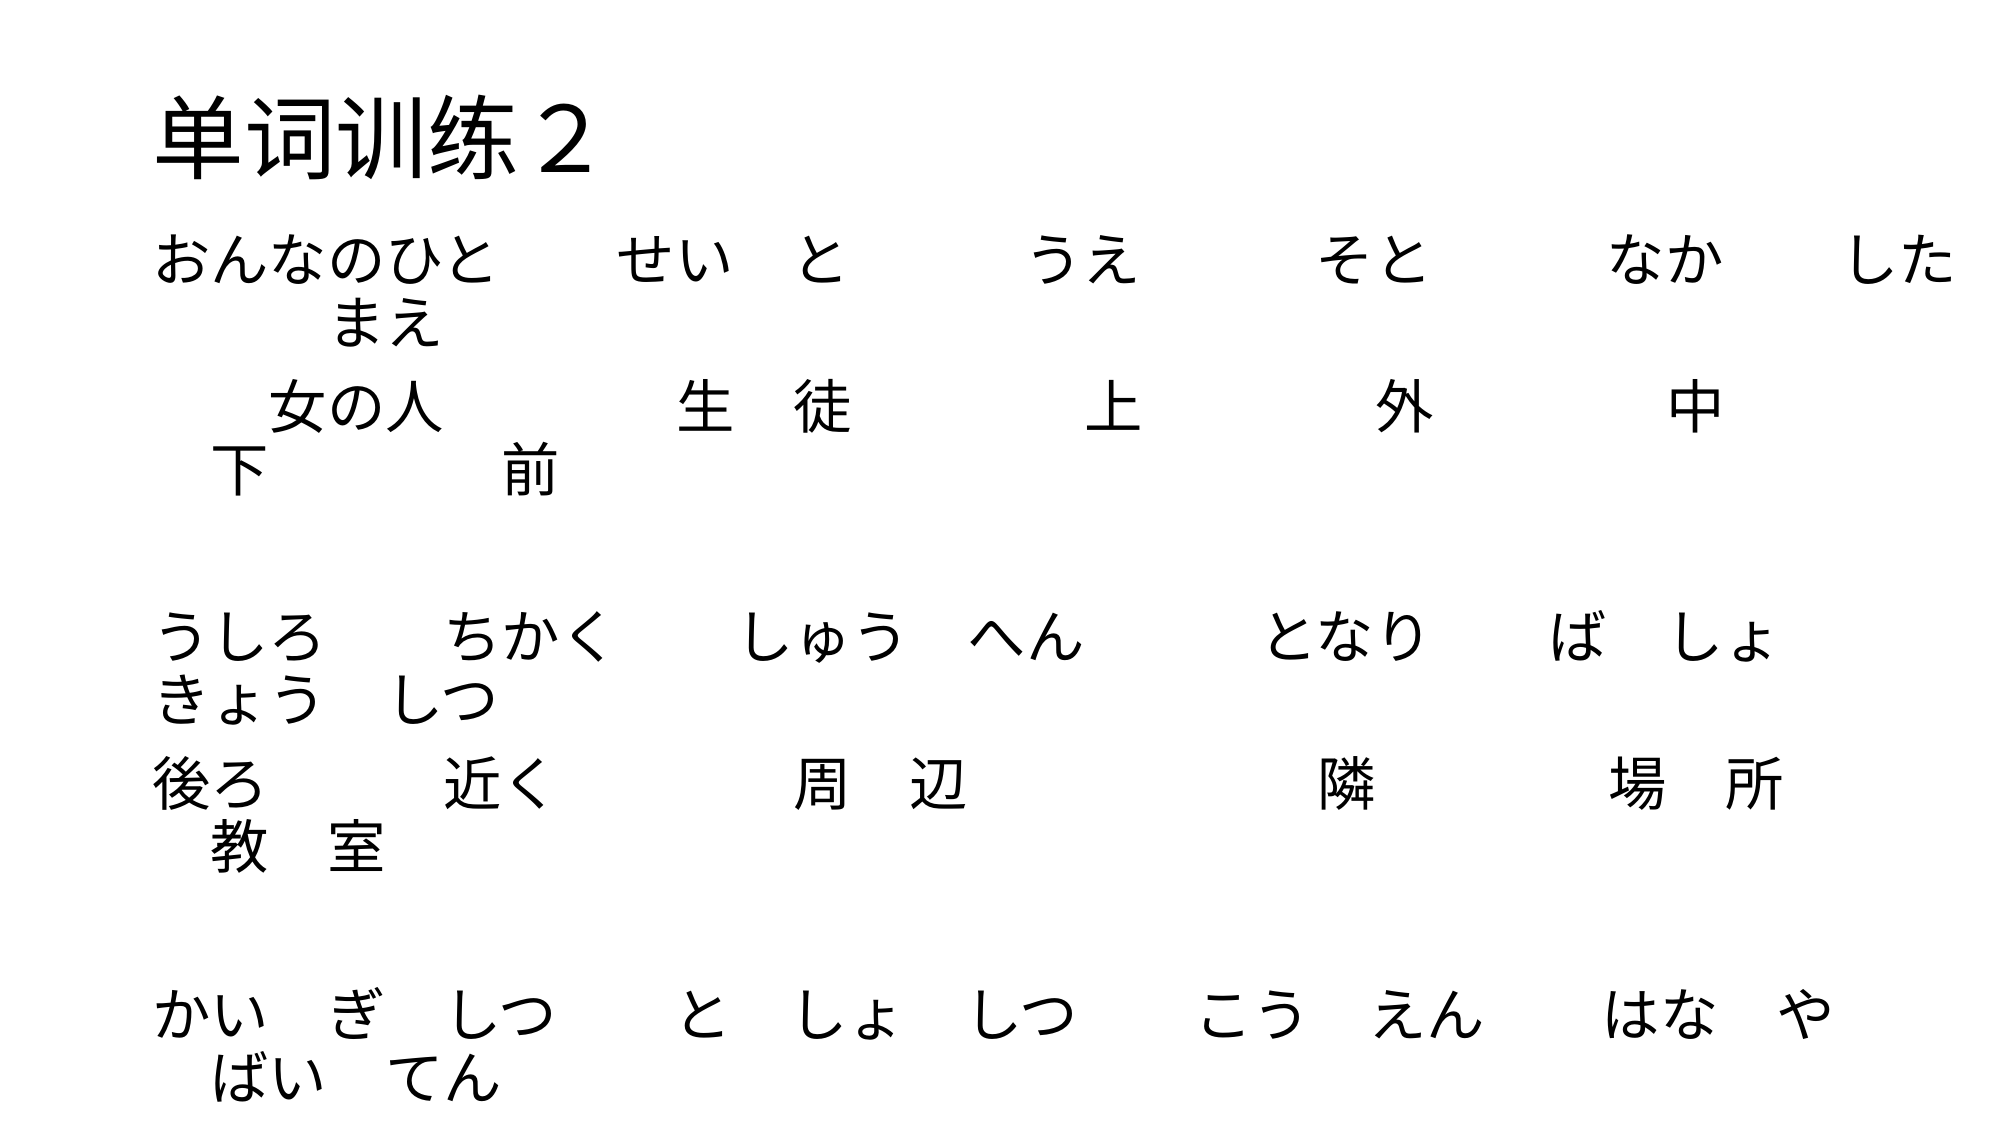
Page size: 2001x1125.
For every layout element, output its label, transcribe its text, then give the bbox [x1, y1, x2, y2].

title 单词训练２ [137, 34, 1863, 223]
list おんなのひと せい と うえ そと なか した まえ 女の人 生 徒 上 外 中 下 前 うしろ ちかく しゅう へん となり ば しょ きょう しつ 後ろ 近く 周 辺 隣 場 所 教 室 かい ぎ しつ と しょ しつ こう えん はな や ばい てん 会 議 室 図 書 室 公 園 花 屋 売 店 えき ち か てつ き ひとり ぐ らし 駅 地 下 鉄 木 一人 暮 らし [137, 223, 1972, 1125]
